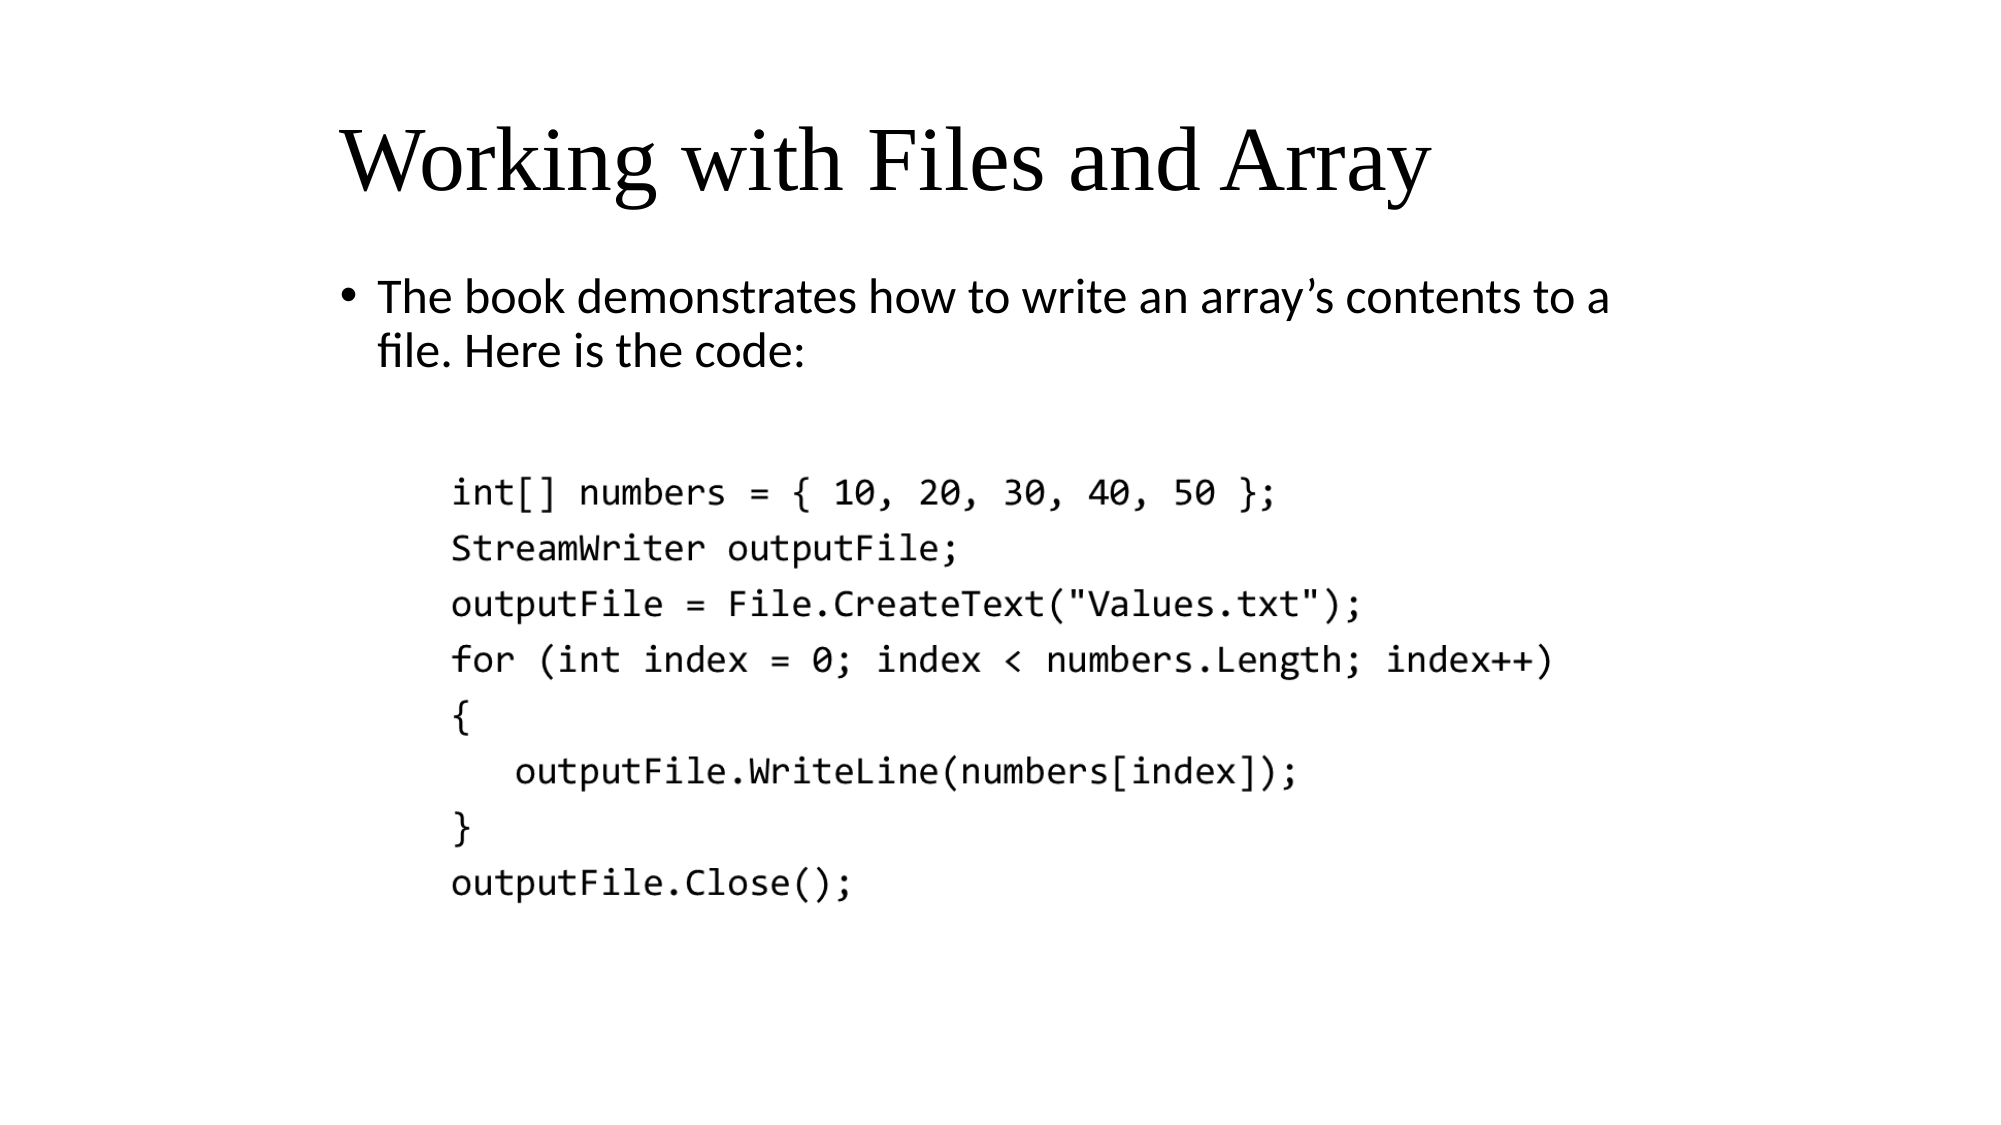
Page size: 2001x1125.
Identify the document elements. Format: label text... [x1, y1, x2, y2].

title Working with Files and Array [324, 52, 1675, 262]
list The book demonstrates how to write an array’s contents to a file. Here is the code: [324, 262, 1675, 423]
picture [427, 455, 1578, 929]
